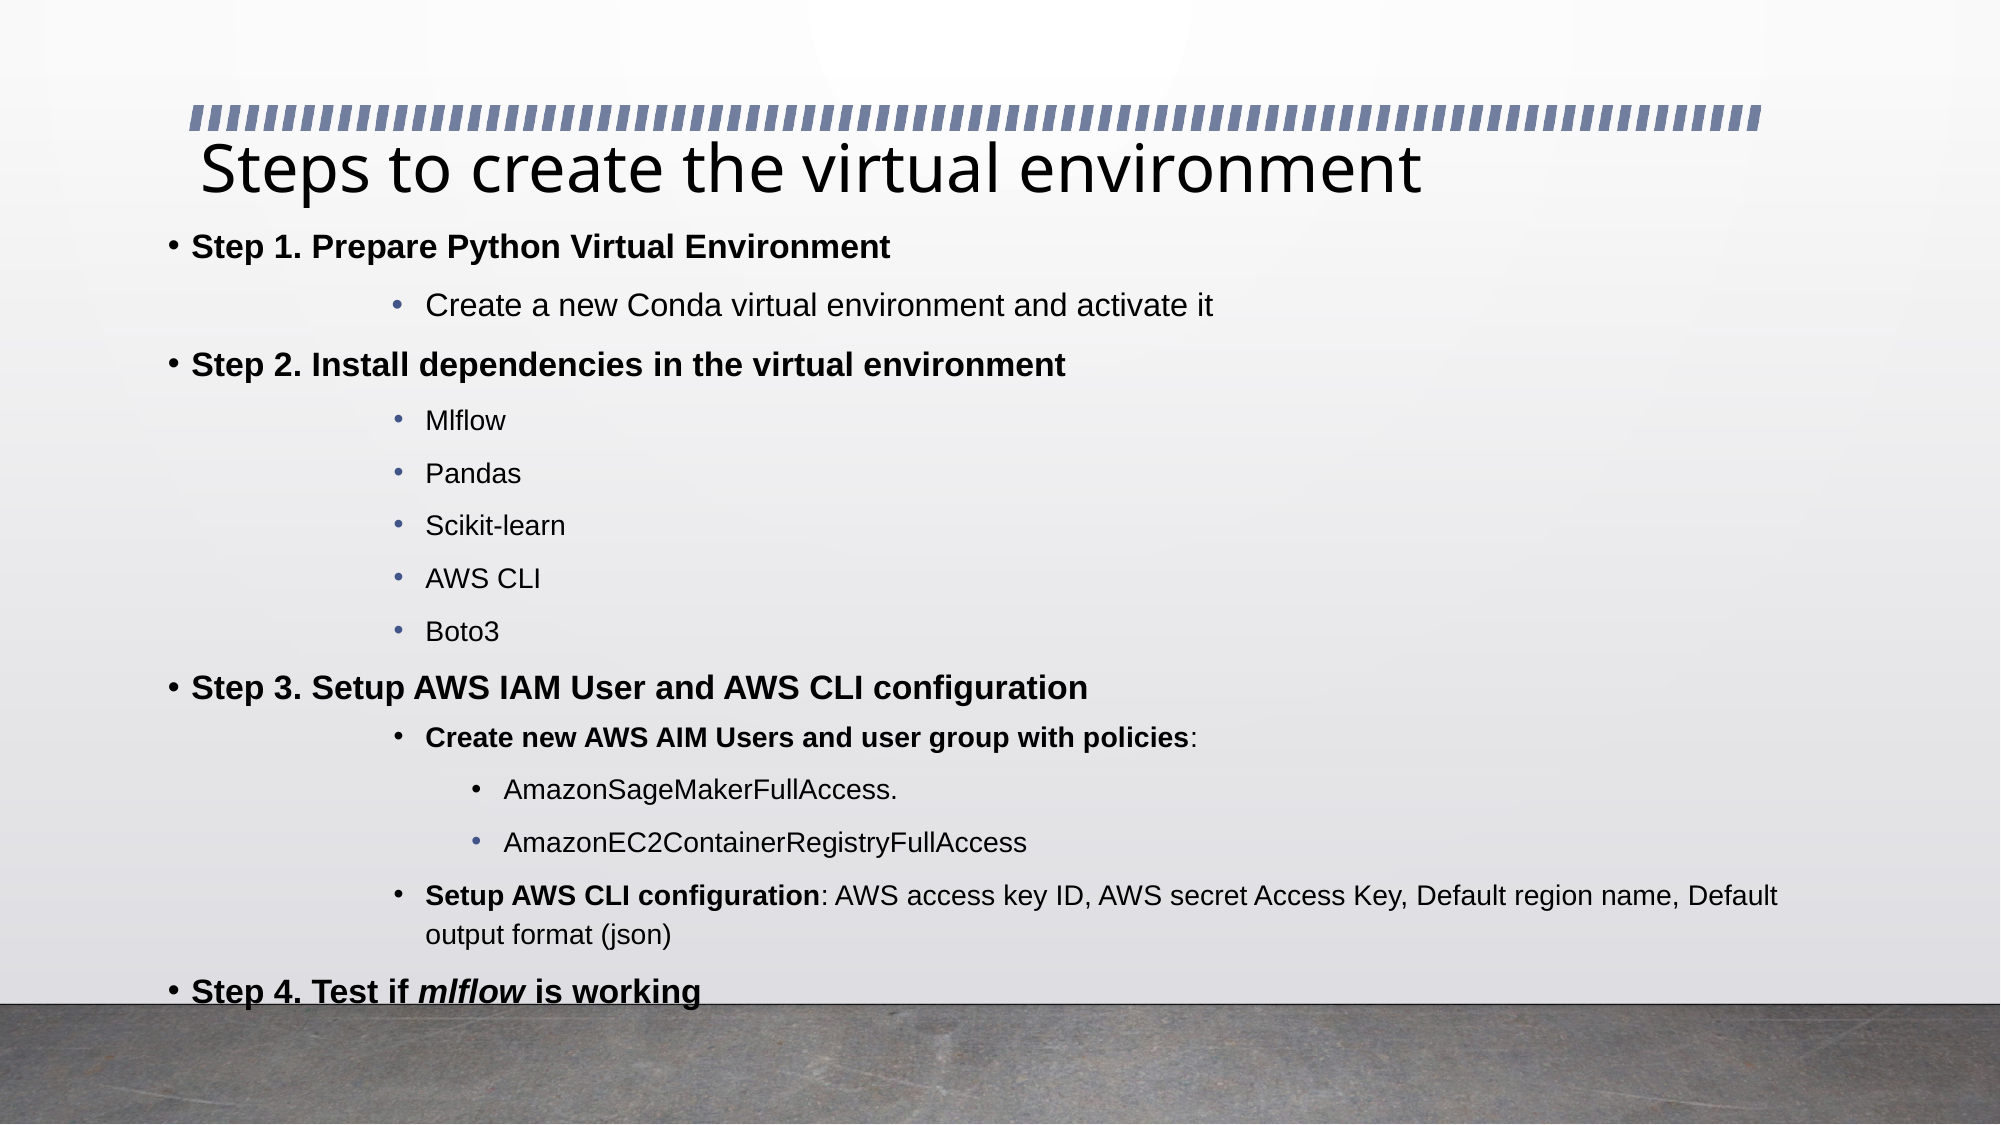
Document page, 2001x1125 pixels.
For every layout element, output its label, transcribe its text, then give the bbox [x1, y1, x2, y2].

list Step 1. Prepare Python Virtual Environment Create a new Conda virtual environment and activate it Step 2. Install dependencies in the virtual environment Mlflow Pandas Scikit-learn AWS CLI Boto3 Step 3. Setup AWS IAM User and AWS CLI configuration Create new AWS AIM Users and user group with policies: AmazonSageMakerFullAccess. AmazonEC2ContainerRegistryFullAccess Setup AWS CLI configuration: AWS access key ID, AWS secret Access Key, Default region name, Default output format (json) Step 4. Test if mlflow is working [137, 210, 1863, 1019]
picture [0, 1004, 2000, 1124]
title Steps to create the virtual environment [185, 85, 1761, 210]
